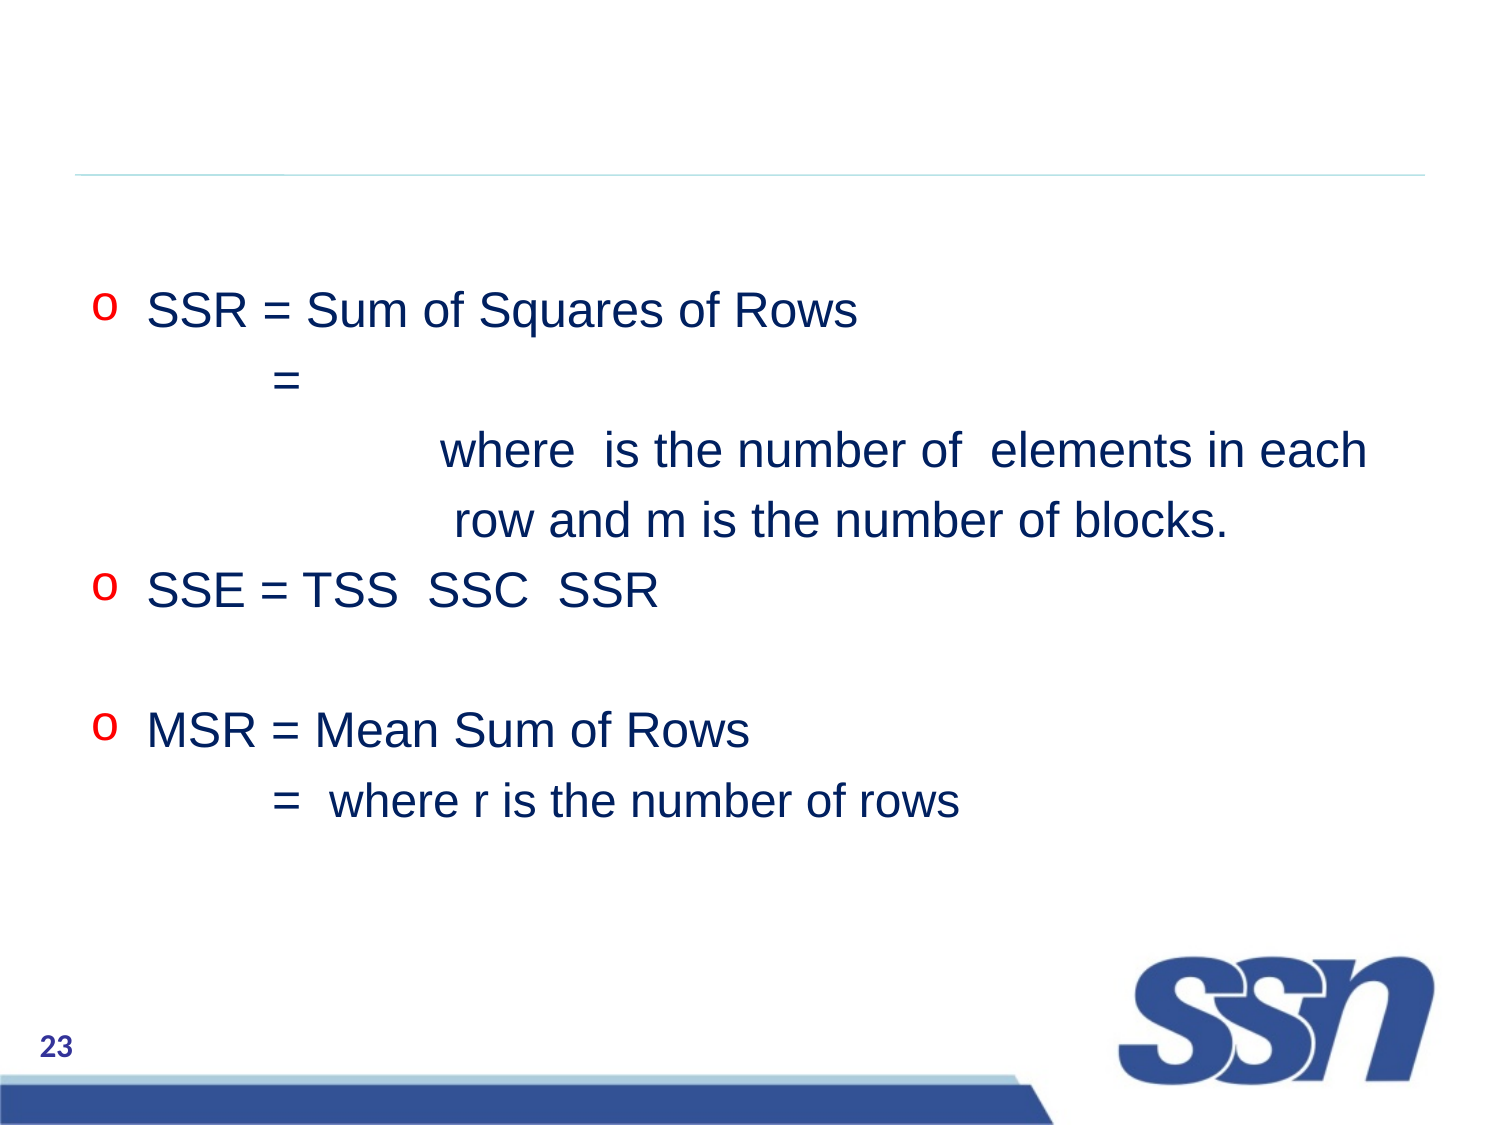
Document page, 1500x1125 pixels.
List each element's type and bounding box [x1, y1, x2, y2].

picture [0, 913, 1500, 1125]
